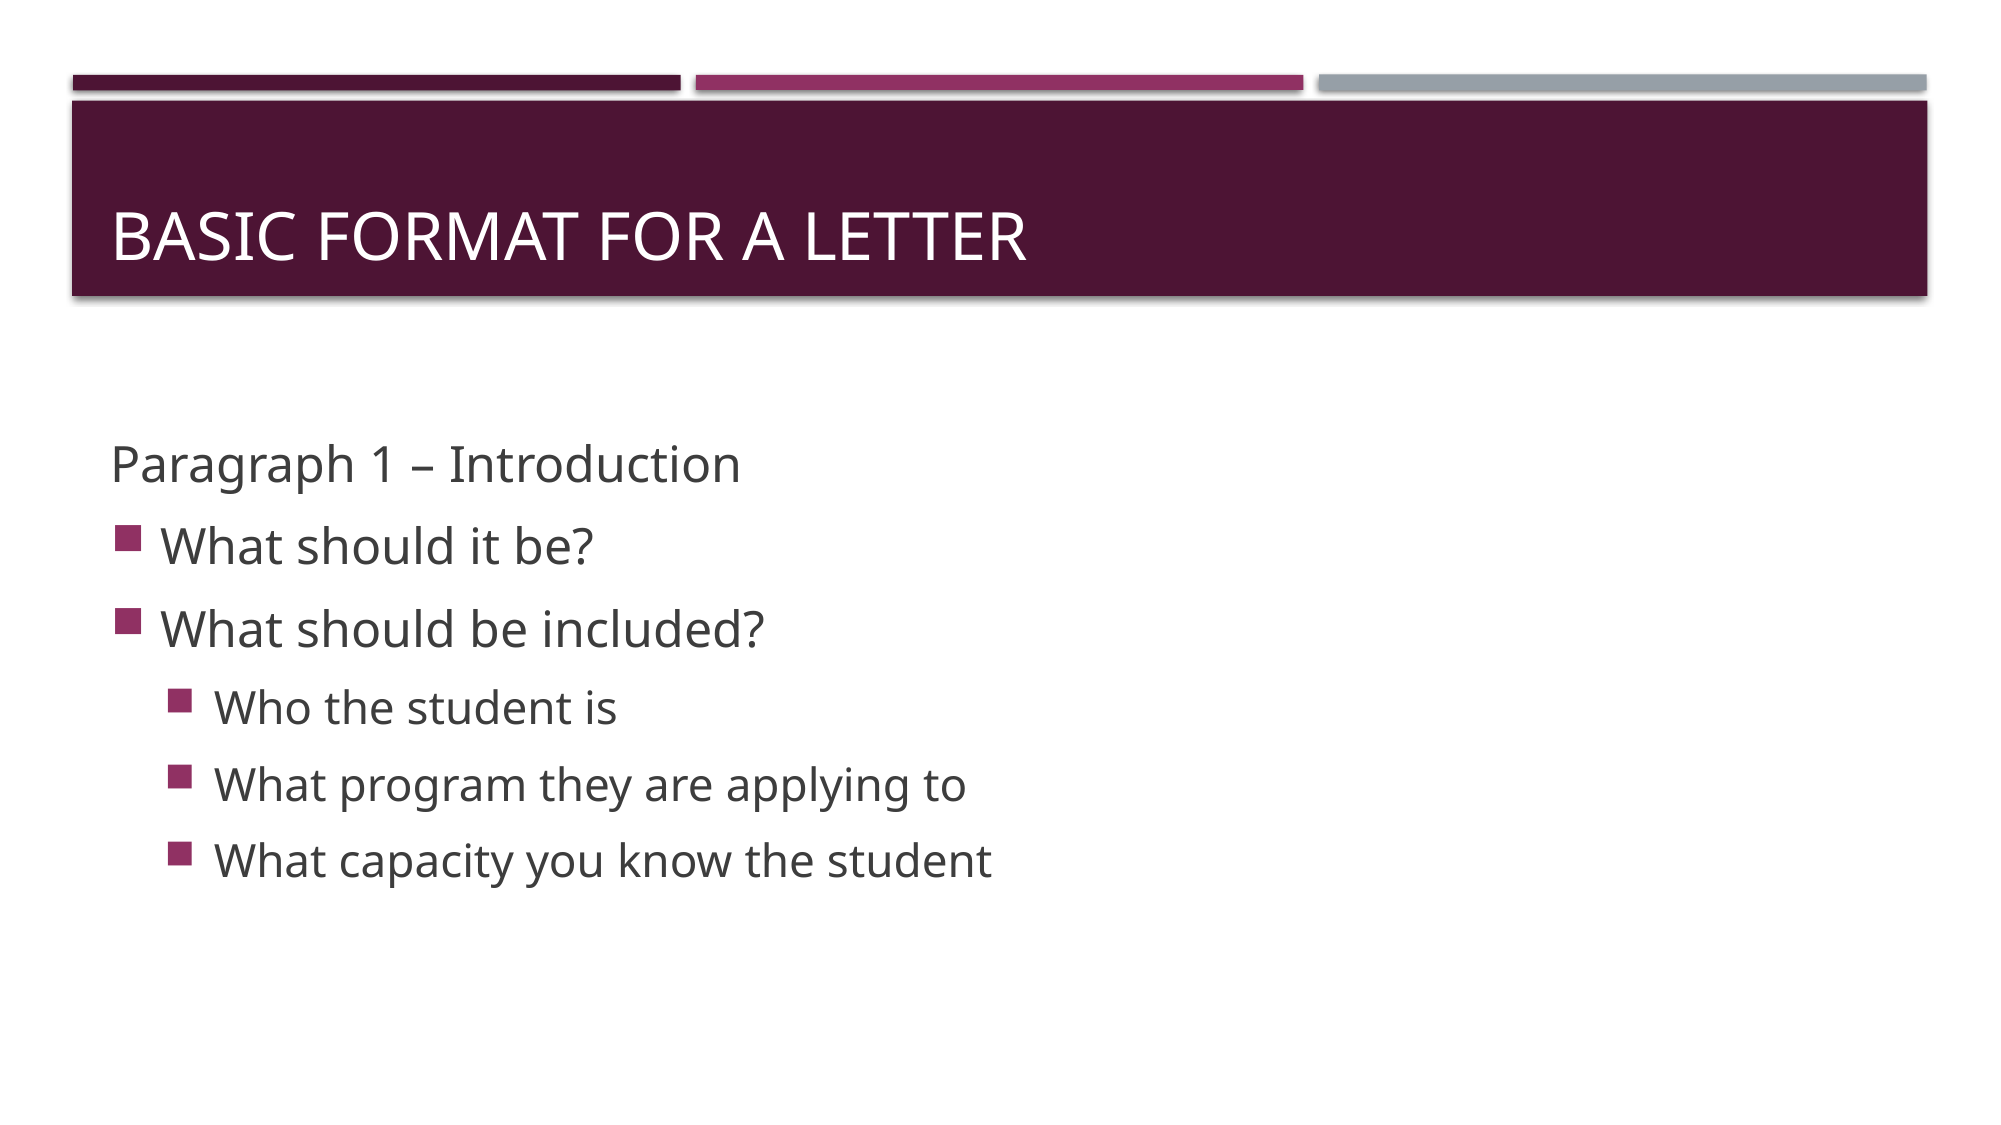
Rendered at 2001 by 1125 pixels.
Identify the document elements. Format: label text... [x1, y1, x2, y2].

list Paragraph 1 – Introduction What should it be? What should be included? Who the student is What program they are applying to What capacity you know the student [95, 357, 1905, 962]
title basic format for a Letter [95, 115, 1905, 282]
